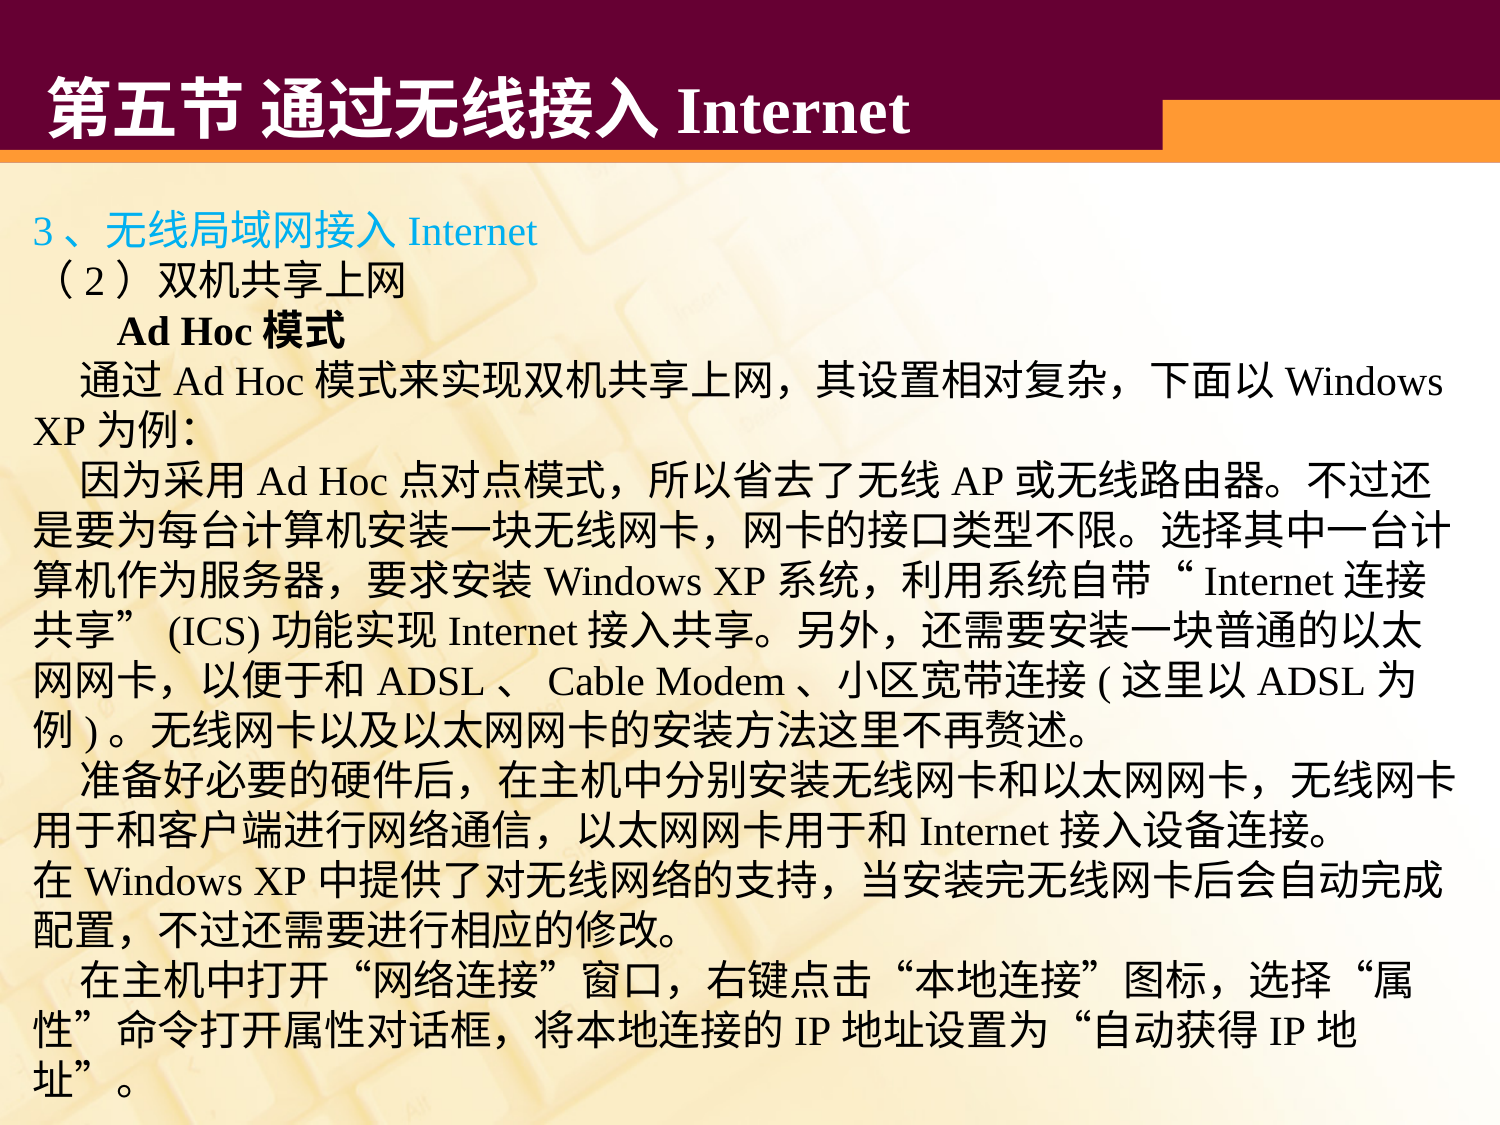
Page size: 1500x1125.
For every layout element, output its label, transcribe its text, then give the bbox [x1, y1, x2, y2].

picture [0, 163, 1500, 1125]
list 3、无线局域网接入Internet （2）双机共享上网 Ad Hoc模式 通过Ad Hoc模式来实现双机共享上网，其设置相对复杂，下面以Windows XP为例： 因为采用Ad Hoc点对点模式，所以省去了无线AP或无线路由器。不过还是要为每台计算机安装一块无线网卡，网卡的接口类型不限。选择其中一台计算机作为服务器，要求安装Windows XP系统，利用系统自带“Internet连接共享”(ICS)功能实现Internet接入共享。另外，还需要安装一块普通的以太网网卡，以便于和ADSL、Cable Modem、小区宽带连接(这里以ADSL为例)。无线网卡以及以太网网卡的安装方法这里不再赘述。 准备好必要的硬件后，在主机中分别安装无线网卡和以太网网卡，无线网卡用于和客户端进行网络通信，以太网网卡用于和Internet接入设备连接。 在Windows XP中提供了对无线网络的支持，当安装完无线网卡后会自动完成配置，不过还需要进行相应的修改。 在主机中打开“网络连接”窗口，右键点击“本地连接”图标，选择“属性”命令打开属性对话框，将本地连接的IP地址设置为“自动获得IP地址”。 [17, 196, 1477, 1118]
title 第五节 通过无线接入Internet [29, 50, 1338, 164]
